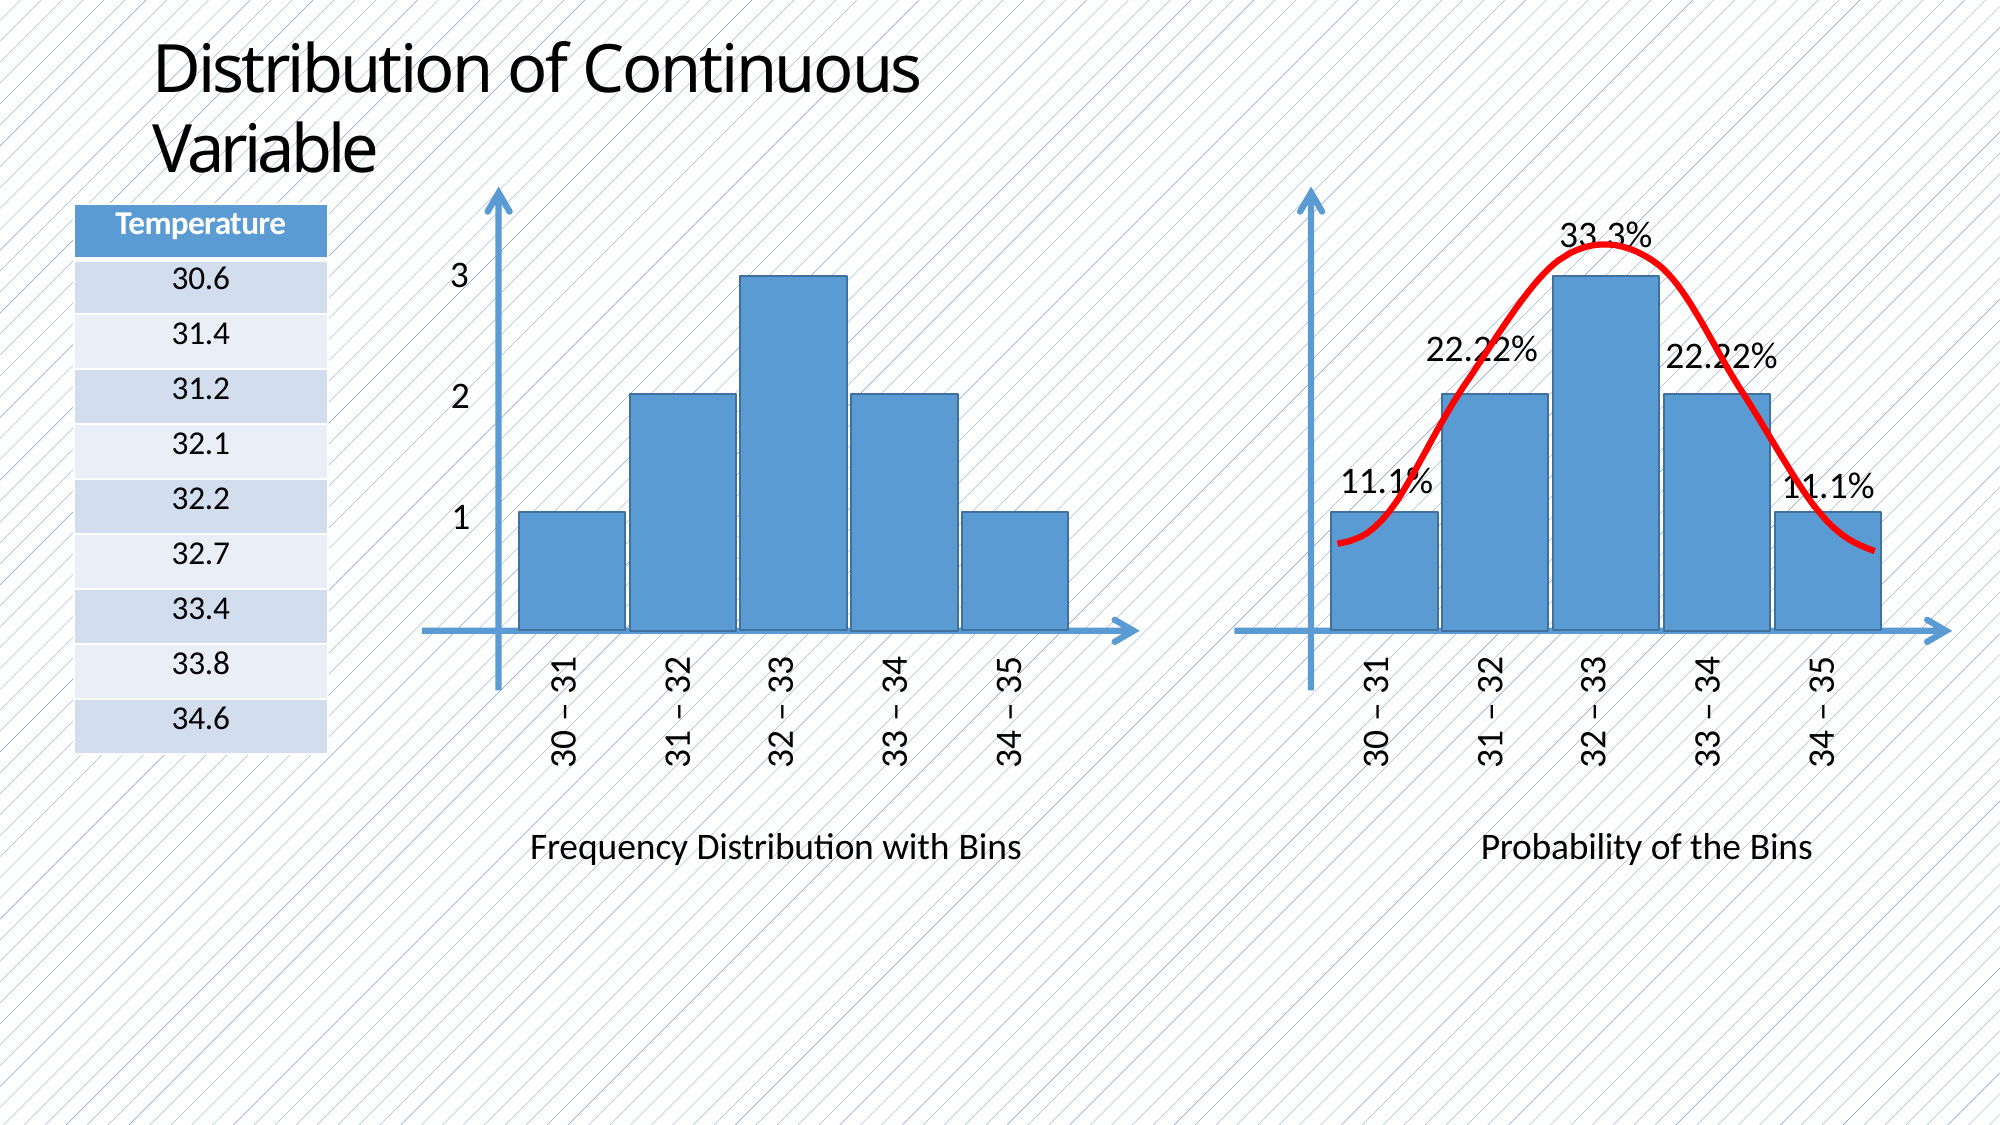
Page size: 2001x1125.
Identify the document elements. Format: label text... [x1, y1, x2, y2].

text_box 33 – 34 [1689, 699, 1731, 771]
text_box Frequency Distribution with Bins [527, 820, 1029, 868]
text_box 34 – 35 [1803, 699, 1846, 771]
title Distribution of Continuous Variable [150, 24, 1094, 214]
text_box 33 – 34 [876, 699, 919, 771]
table_cell 31.4 [75, 315, 327, 368]
table_cell 34.6 [75, 700, 327, 753]
table_cell 32.7 [75, 535, 327, 588]
text_box 30 – 31 [545, 699, 587, 771]
text_box 31 – 32 [659, 699, 702, 771]
text_box 34 – 35 [990, 699, 1033, 771]
text_box 3 [447, 248, 471, 296]
text_box 32 – 33 [1575, 699, 1617, 771]
table_cell 32.2 [75, 480, 327, 533]
table_cell 32.1 [75, 425, 327, 478]
table_cell 30.6 [75, 262, 327, 313]
text_box 2 [448, 369, 472, 417]
text_box 30 – 31 [1357, 699, 1400, 771]
text_box Probability of the Bins [1478, 820, 1819, 868]
table_header Temperature [75, 205, 327, 257]
table_cell 31.2 [75, 370, 327, 423]
text_box [421, 214, 512, 691]
table_cell 33.8 [75, 645, 327, 698]
text_box 32 – 33 [762, 699, 805, 771]
table_cell 33.4 [75, 590, 327, 643]
text_box 31 – 32 [1472, 699, 1514, 771]
text_box 1 [449, 489, 473, 537]
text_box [517, 186, 1953, 691]
